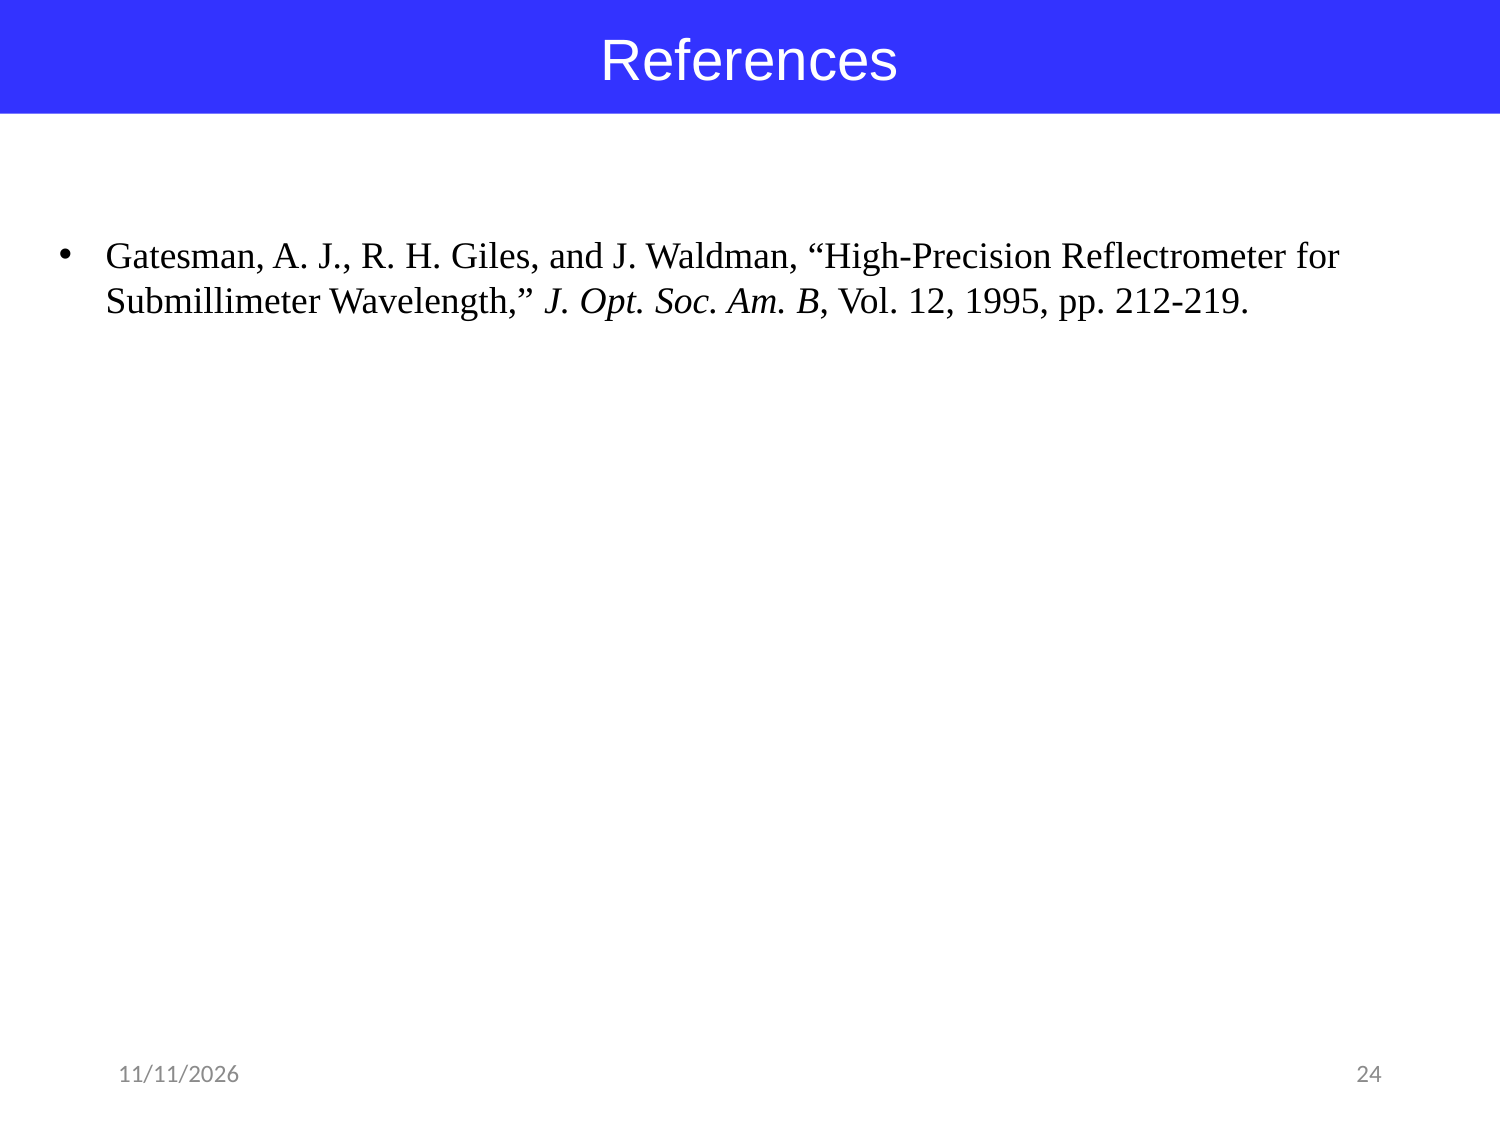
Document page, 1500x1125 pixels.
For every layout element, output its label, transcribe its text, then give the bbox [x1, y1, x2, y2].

text_box Gatesman, A. J., R. H. Giles, and J. Waldman, “High-Precision Reflectrometer for Submillimeter Wavelength,” J. Opt. Soc. Am. B, Vol. 12, 1995, pp. 212-219. [43, 223, 1456, 329]
slide_number 24 [1059, 1042, 1397, 1103]
text_box References [0, 0, 1500, 114]
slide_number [103, 1042, 441, 1103]
